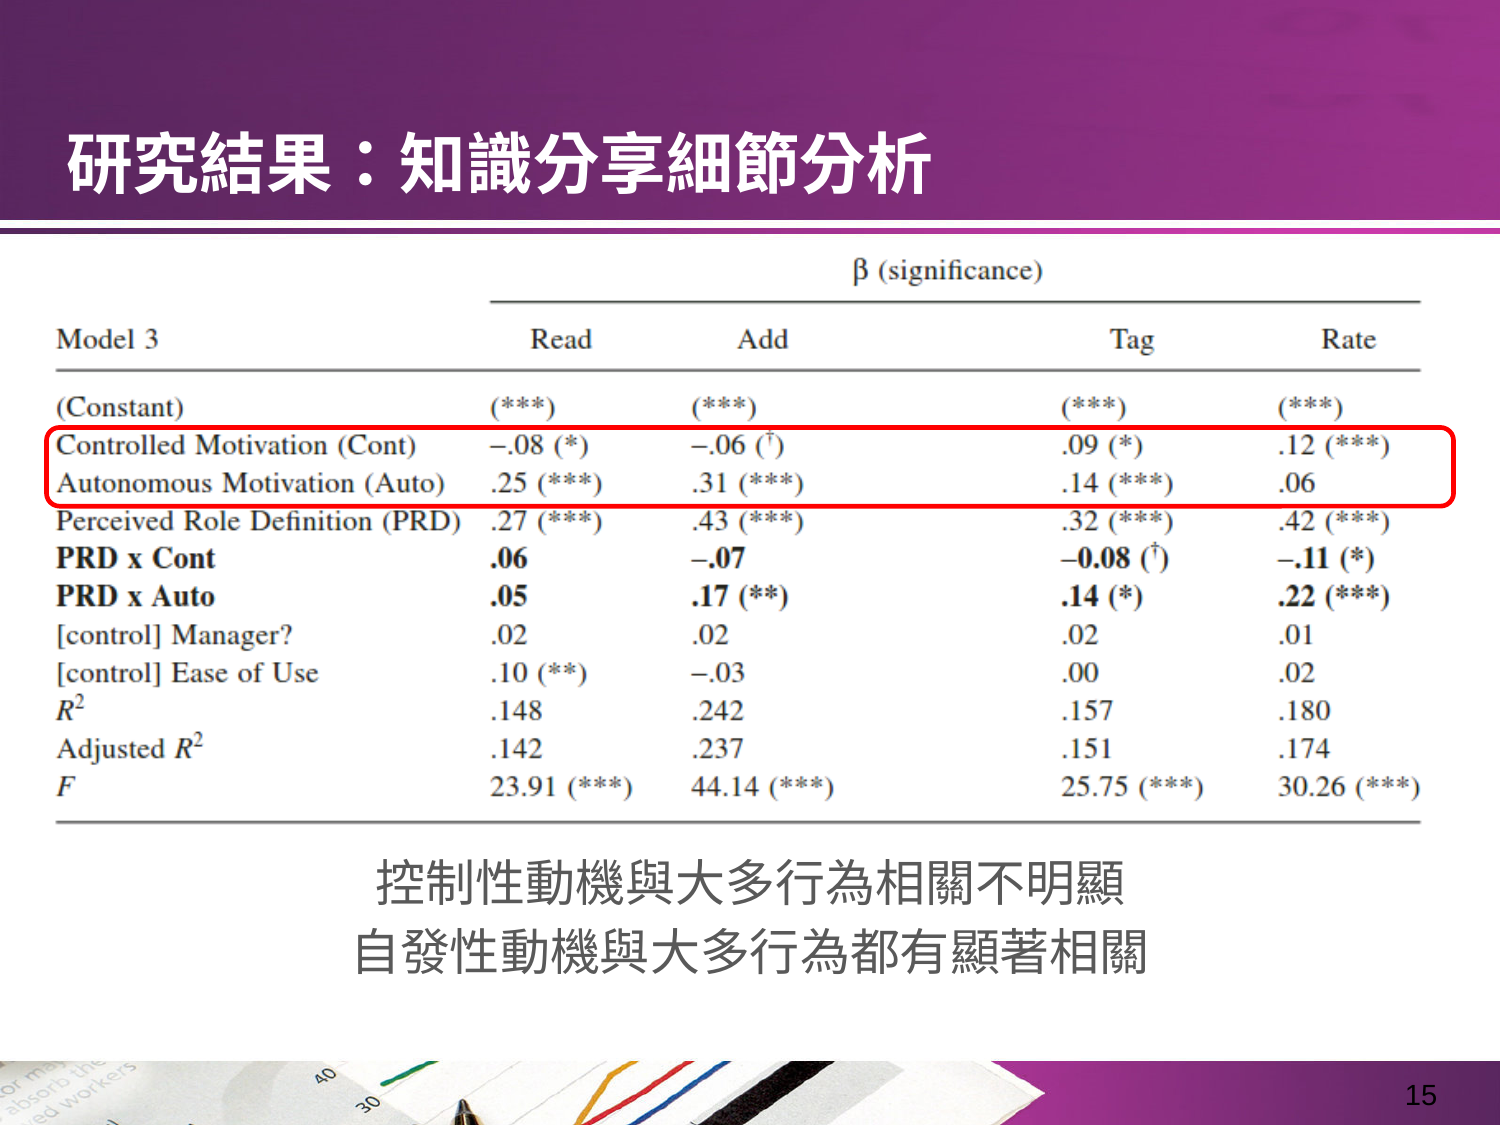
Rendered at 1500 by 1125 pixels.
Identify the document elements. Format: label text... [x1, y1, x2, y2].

list 控制性動機與大多行為相關不明顯 自發性動機與大多行為都有顯著相關 [51, 836, 1449, 1000]
slide_number ‹#› [1389, 1062, 1480, 1125]
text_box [46, 245, 1445, 836]
text_box [1449, 430, 1454, 503]
picture [0, 0, 1500, 1125]
title 研究結果：知識分享細節分析 [51, 91, 1449, 217]
